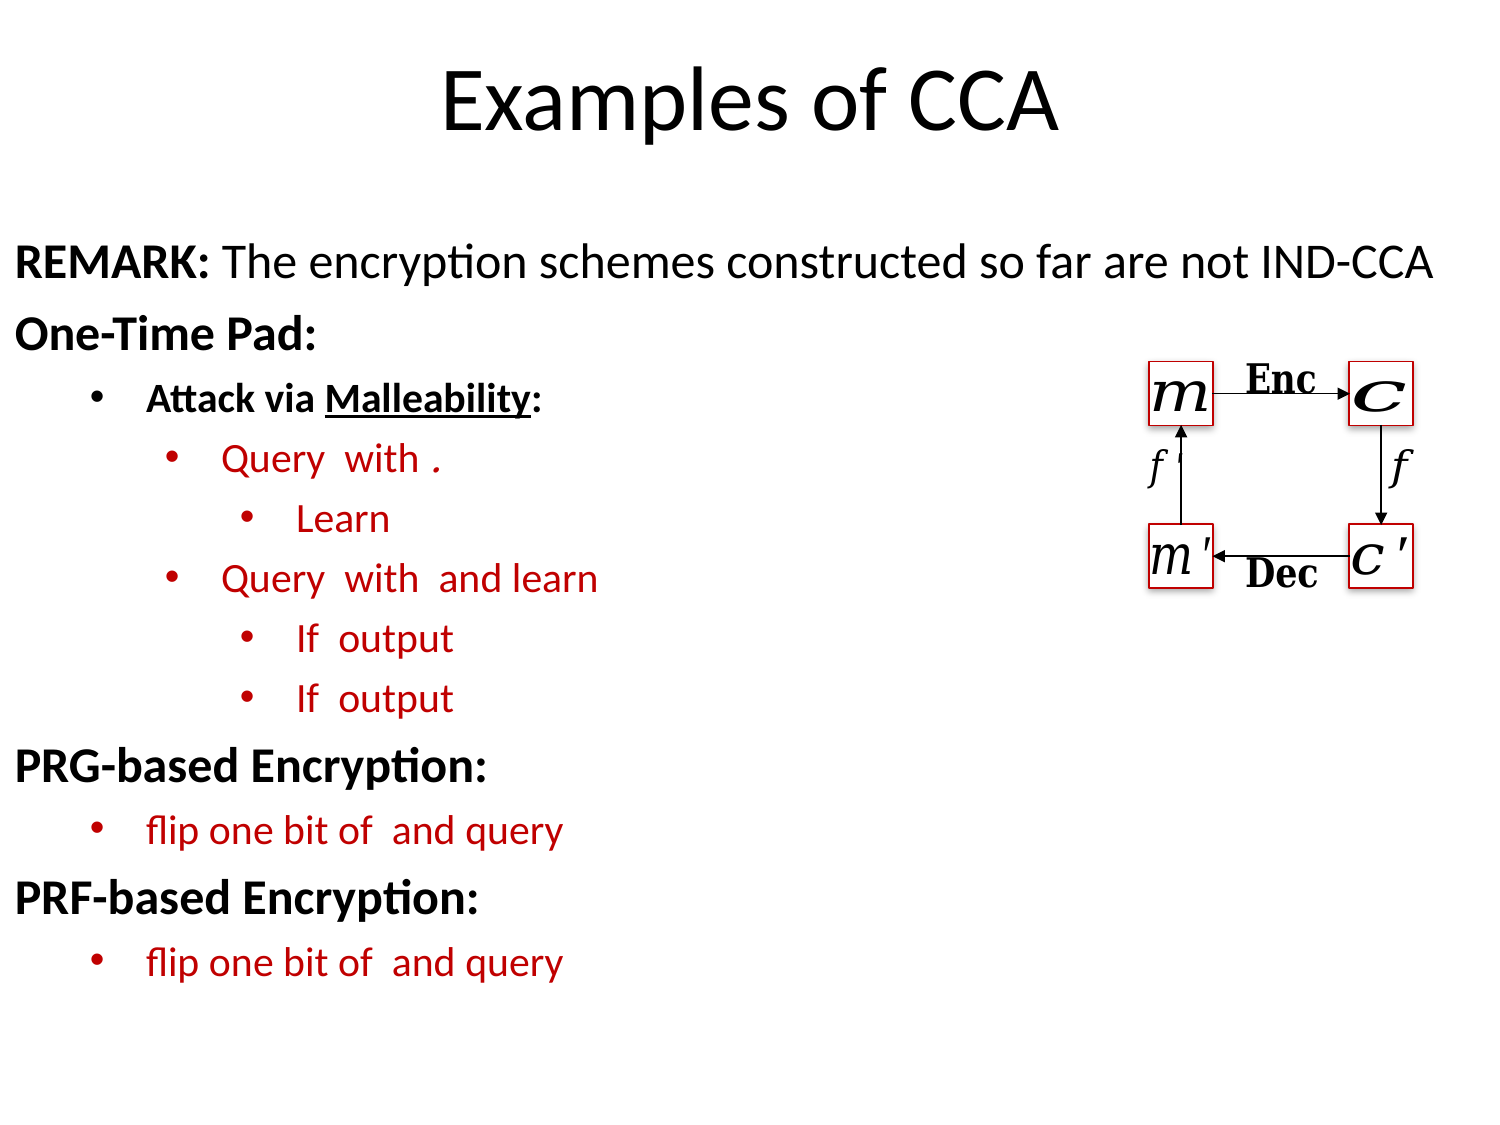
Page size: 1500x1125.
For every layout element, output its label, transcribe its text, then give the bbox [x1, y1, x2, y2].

title Examples of CCA [0, 0, 1500, 188]
